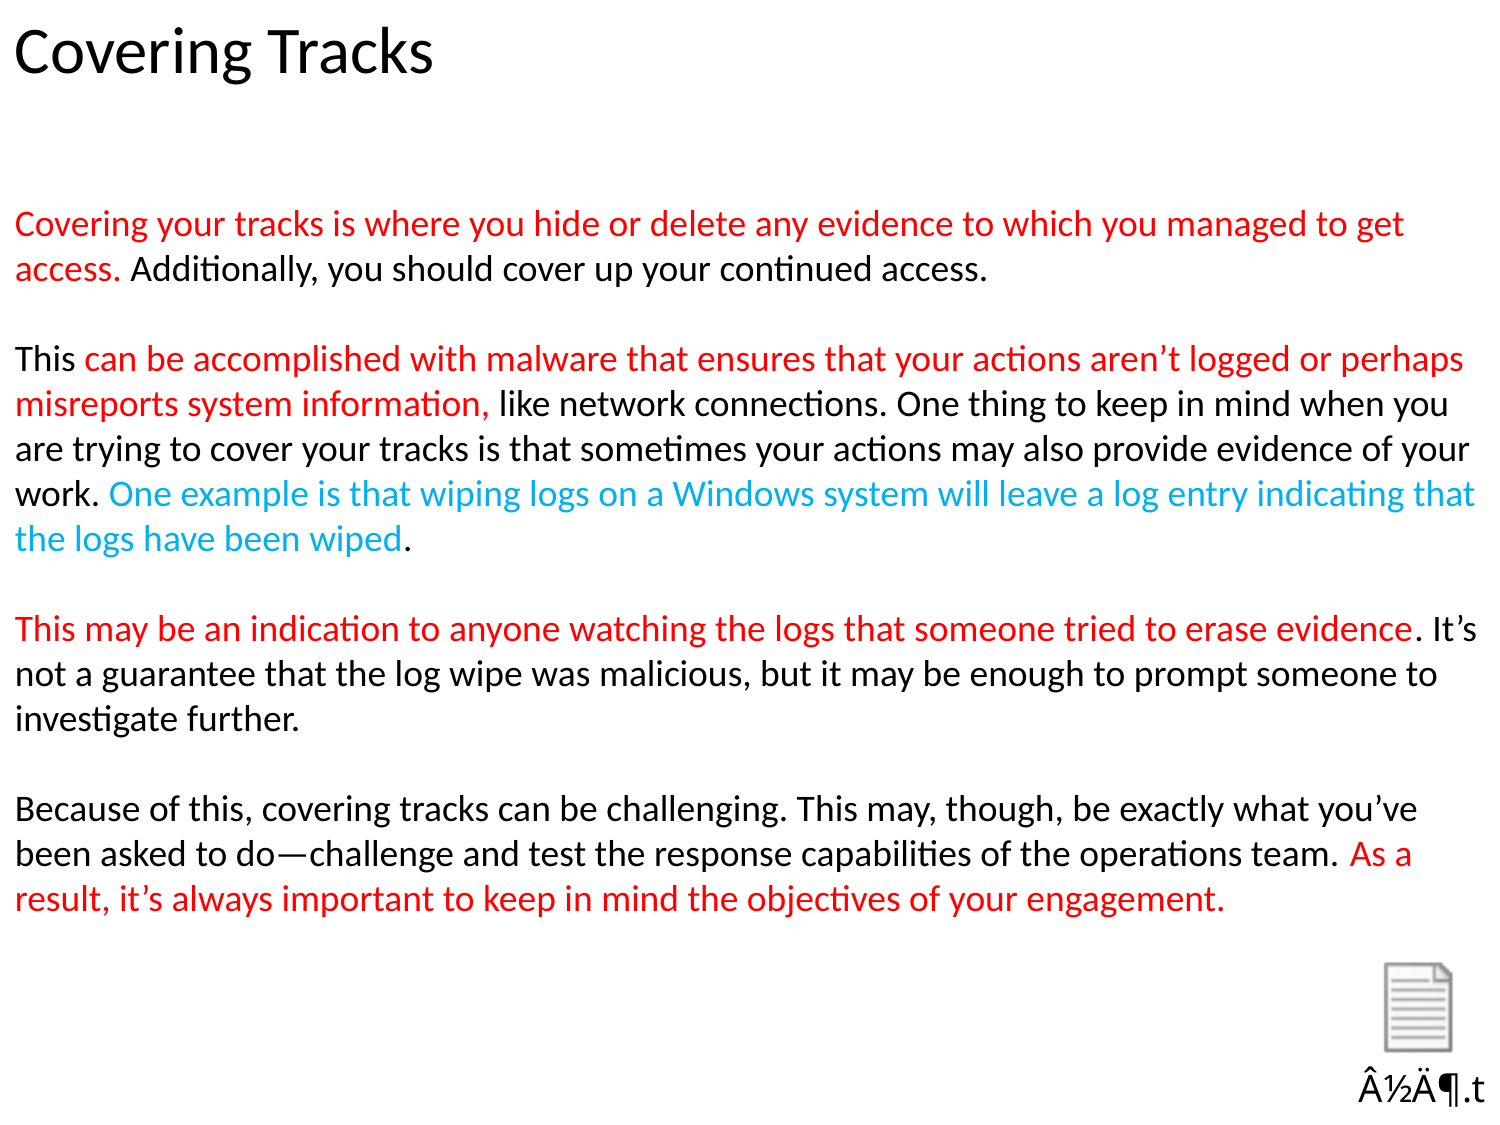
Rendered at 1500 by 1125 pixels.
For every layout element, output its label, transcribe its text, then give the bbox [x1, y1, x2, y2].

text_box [1339, 958, 1500, 1125]
text_box Covering Tracks [0, 0, 471, 95]
text_box Covering your tracks is where you hide or delete any evidence to which you managed to get access. Additionally, you should cover up your continued access. This can be accomplished with malware that ensures that your actions aren’t logged or perhaps misreports system information, like network connections. One thing to keep in mind when you are trying to cover your tracks is that sometimes your actions may also provide evidence of your work. One example is that wiping logs on a Windows system will leave a log entry indicating that the logs have been wiped. This may be an indication to anyone watching the logs that someone tried to erase evidence. It’s not a guarantee that the log wipe was malicious, but it may be enough to prompt someone to investigate further. Because of this, covering tracks can be challenging. This may, though, be exactly what you’ve been asked to do—challenge and test the response capabilities of the operations team. As a result, it’s always important to keep in mind the objectives of your engagement. [0, 191, 1500, 927]
